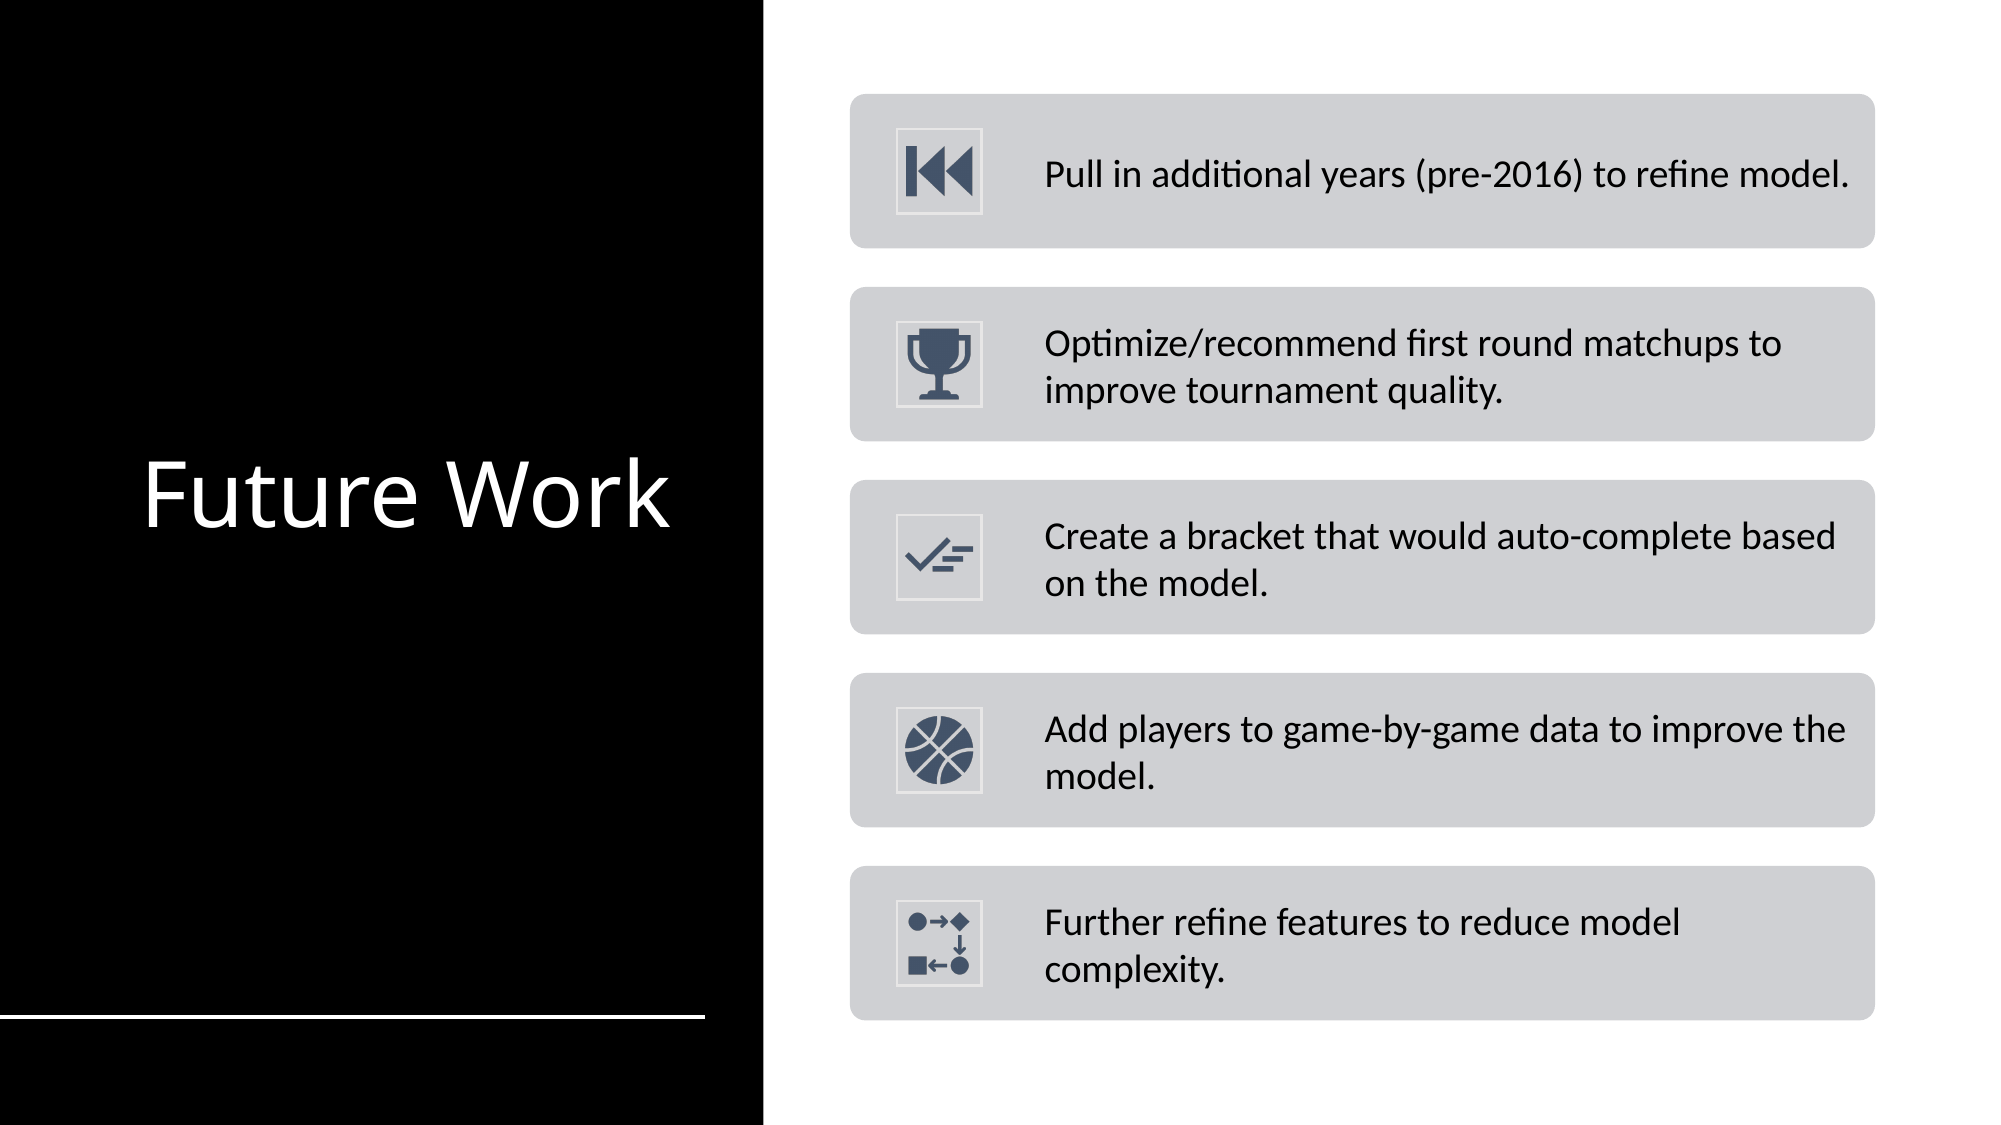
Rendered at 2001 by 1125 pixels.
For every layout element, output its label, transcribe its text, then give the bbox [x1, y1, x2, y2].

text_box [0, 0, 764, 1125]
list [849, 93, 1875, 1022]
title Future Work [125, 91, 711, 905]
